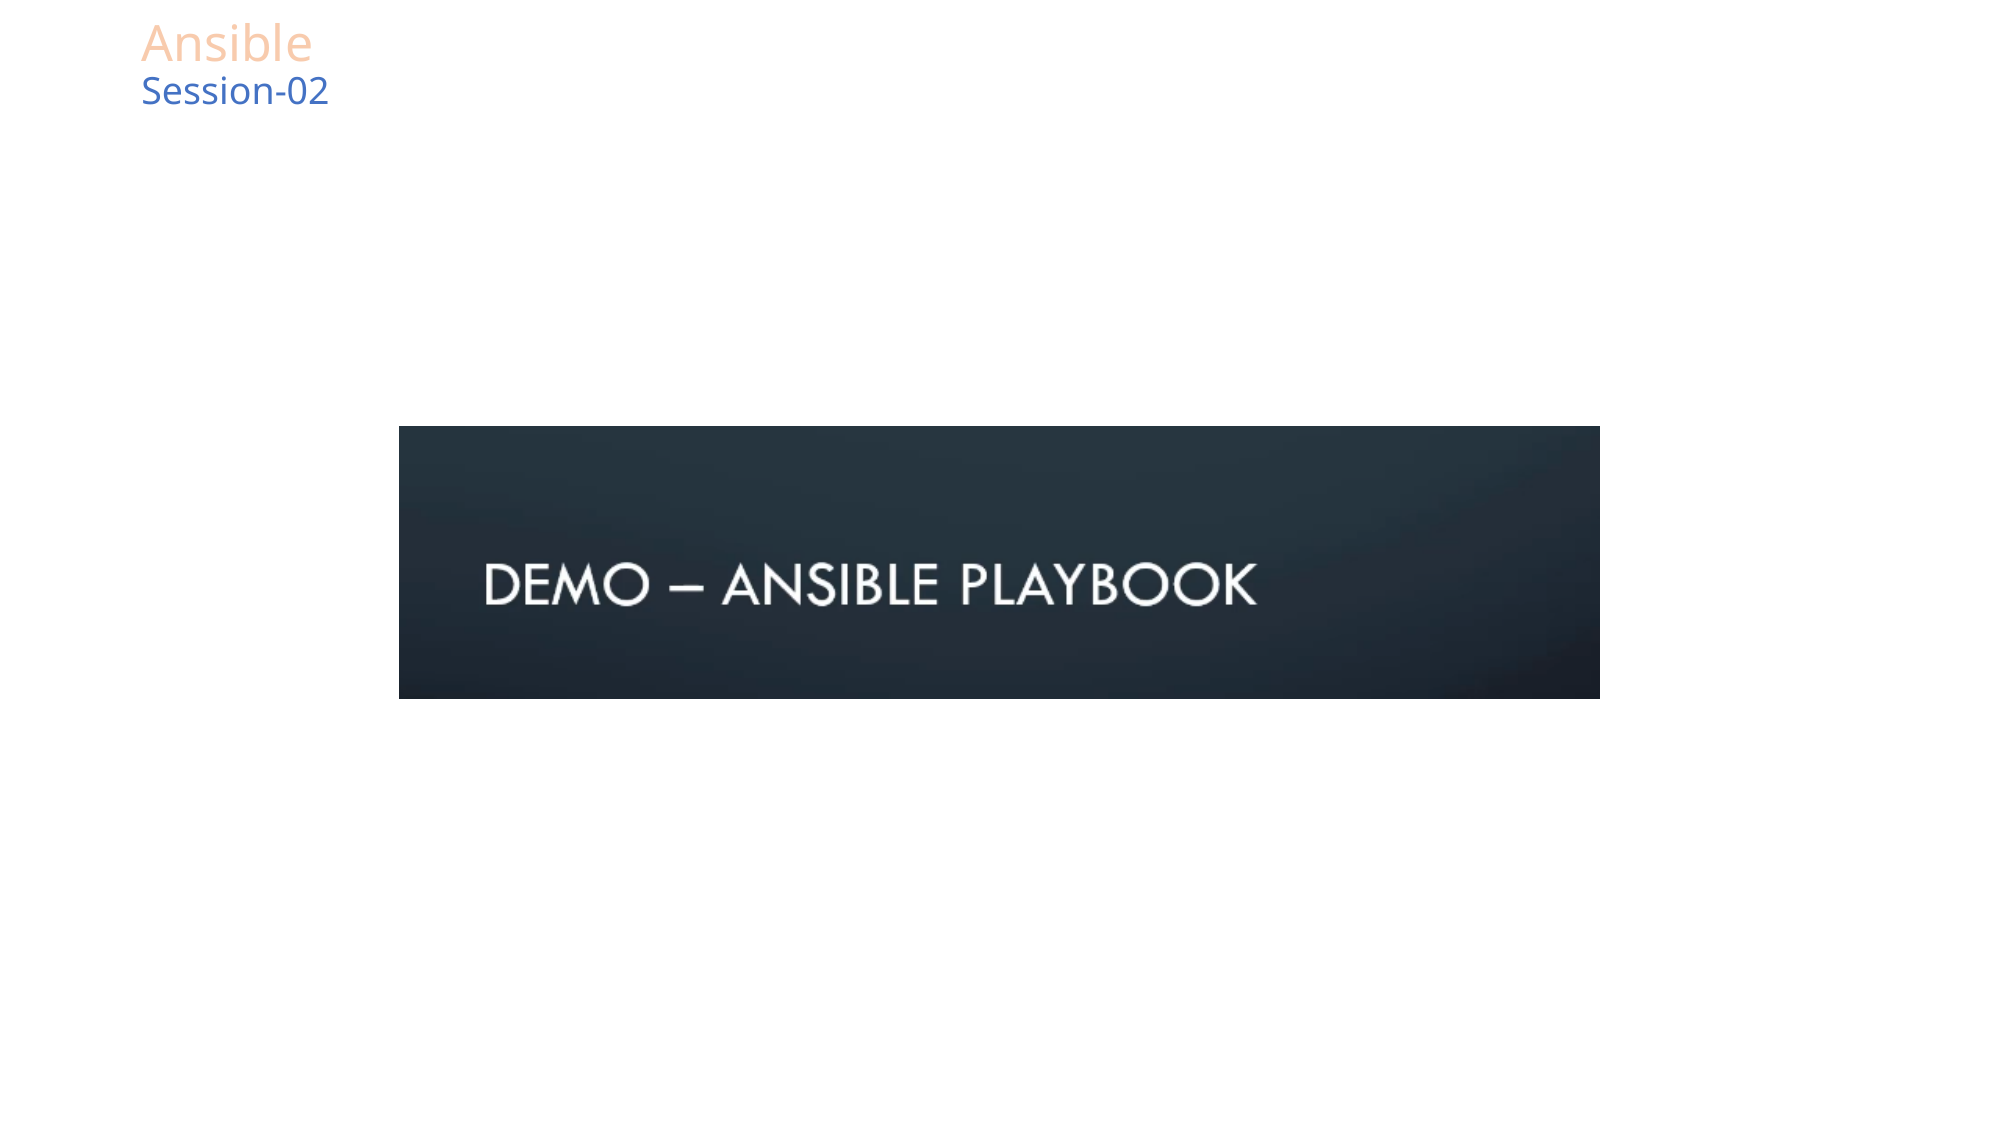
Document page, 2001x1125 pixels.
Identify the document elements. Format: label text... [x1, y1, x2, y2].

subtitle [126, 120, 1911, 1098]
title Ansible Session-02 [126, 13, 1627, 120]
picture [399, 426, 1600, 699]
